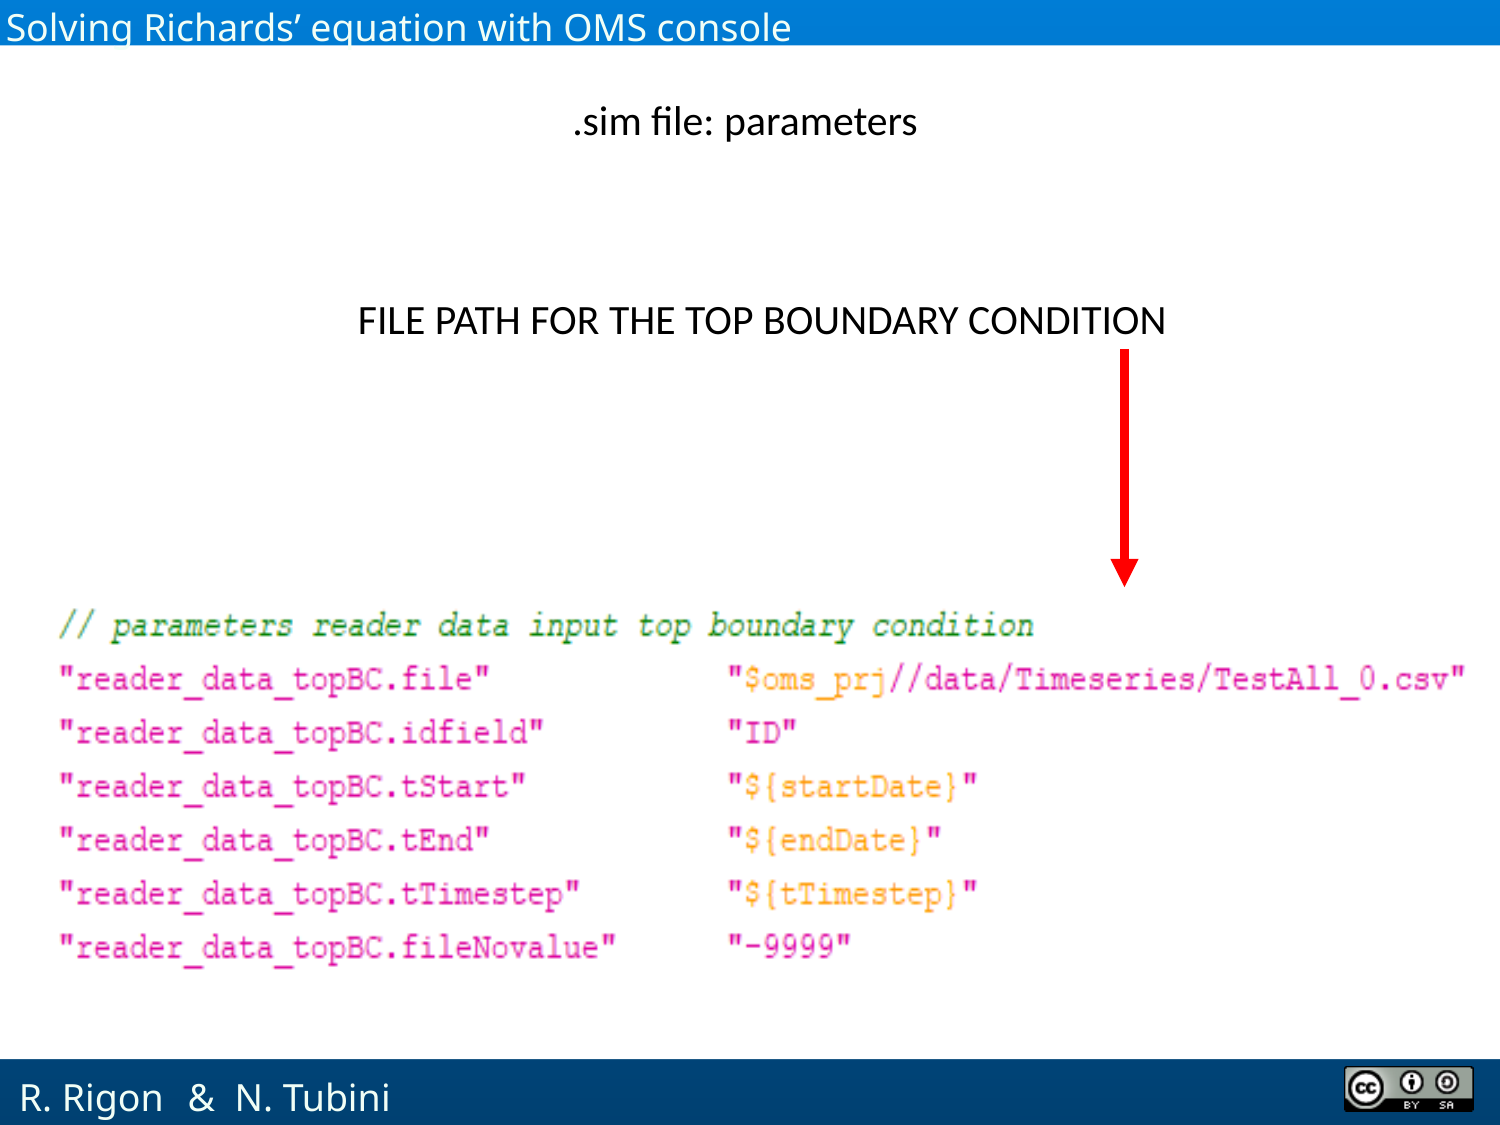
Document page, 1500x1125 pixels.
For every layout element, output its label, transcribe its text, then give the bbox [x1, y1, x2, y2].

text_box .sim file: parameters [280, 86, 1220, 151]
picture [1344, 1066, 1474, 1112]
text_box Solving Richards’ equation with OMS console [0, 0, 1241, 56]
text_box FILE PATH FOR THE TOP BOUNDARY CONDITION [87, 285, 1438, 351]
picture [40, 590, 1481, 992]
text_box [1118, 348, 1131, 588]
text_box & N. Tubini [172, 1067, 559, 1125]
